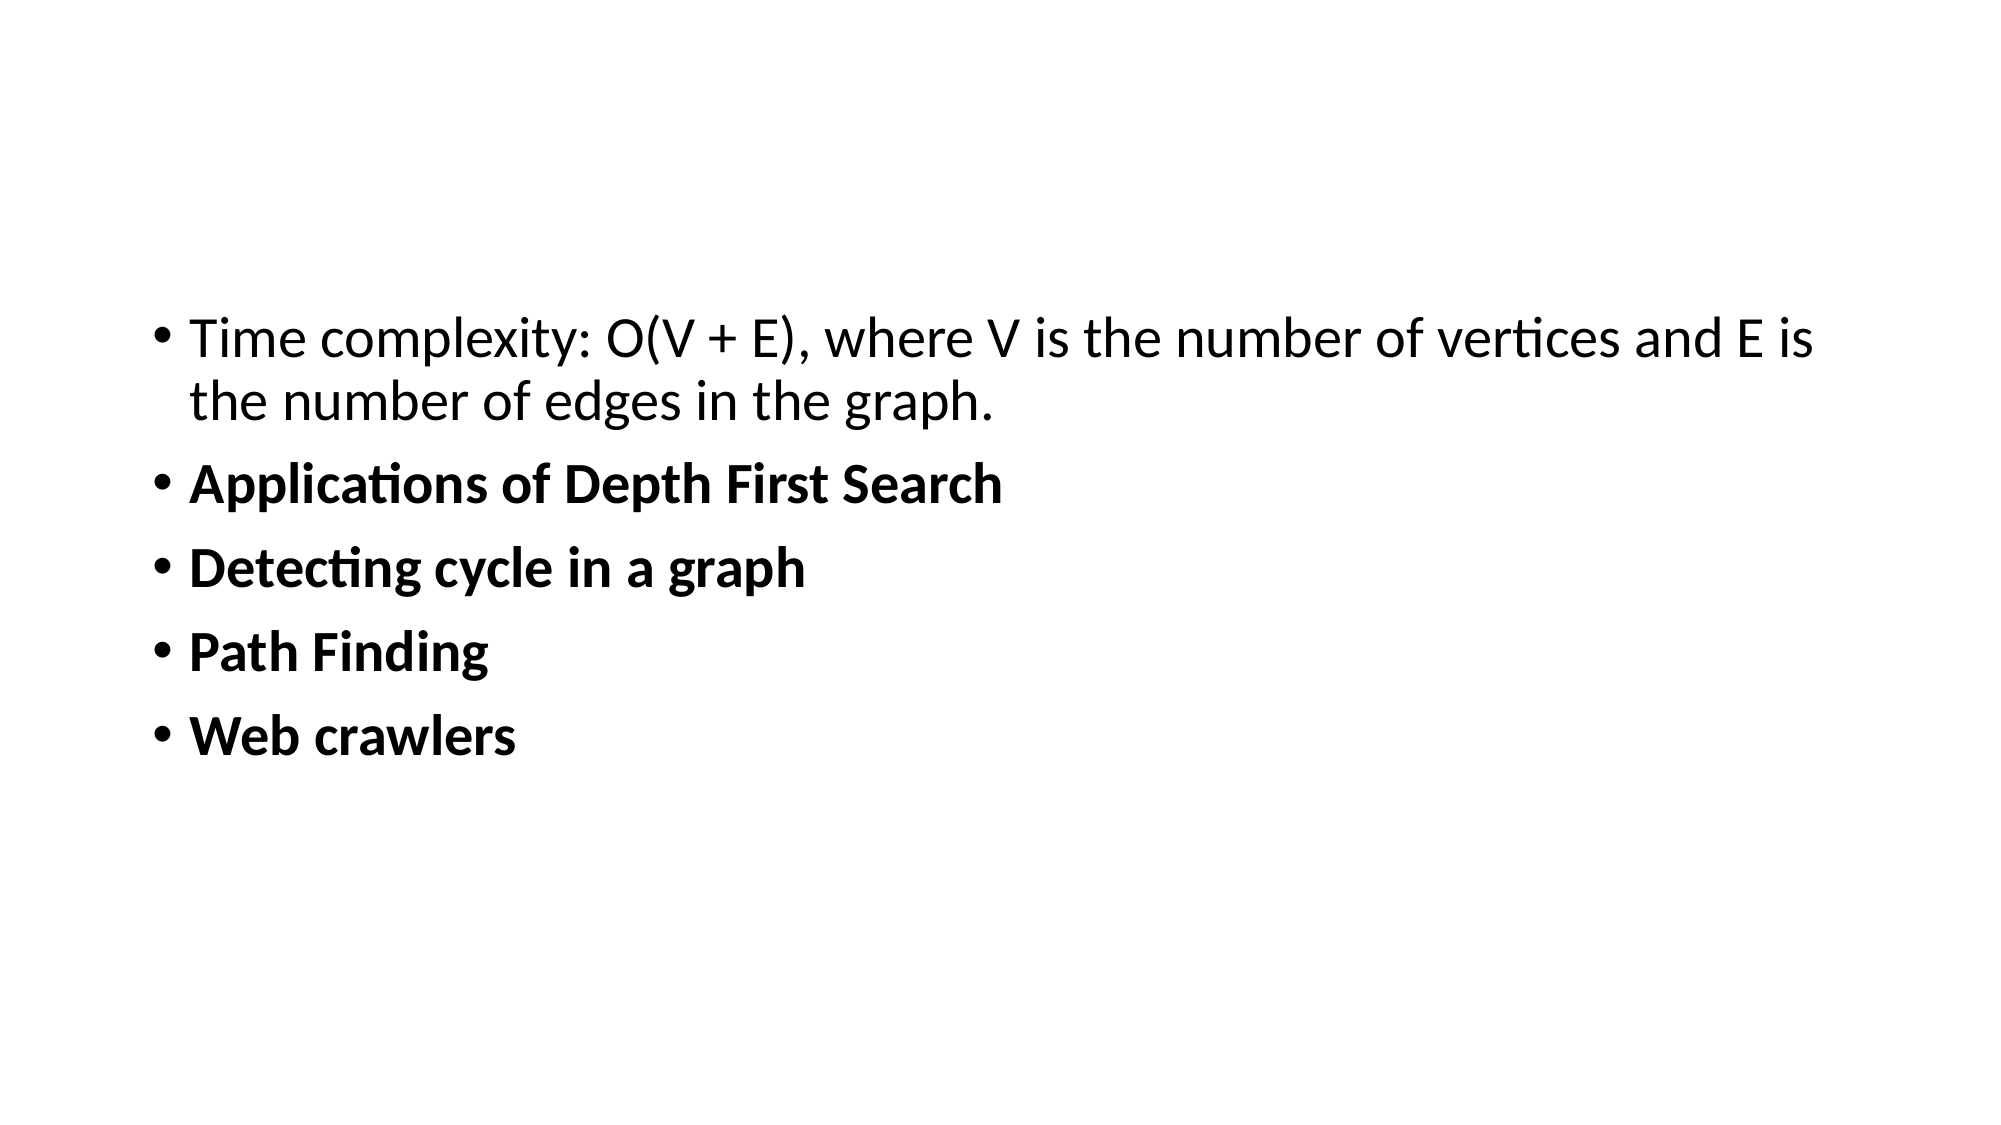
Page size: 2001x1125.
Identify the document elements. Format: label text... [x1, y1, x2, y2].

list Time complexity: O(V + E), where V is the number of vertices and E is the number of edges in the graph. Applications of Depth First Search Detecting cycle in a graph Path Finding Web crawlers [137, 299, 1863, 1014]
